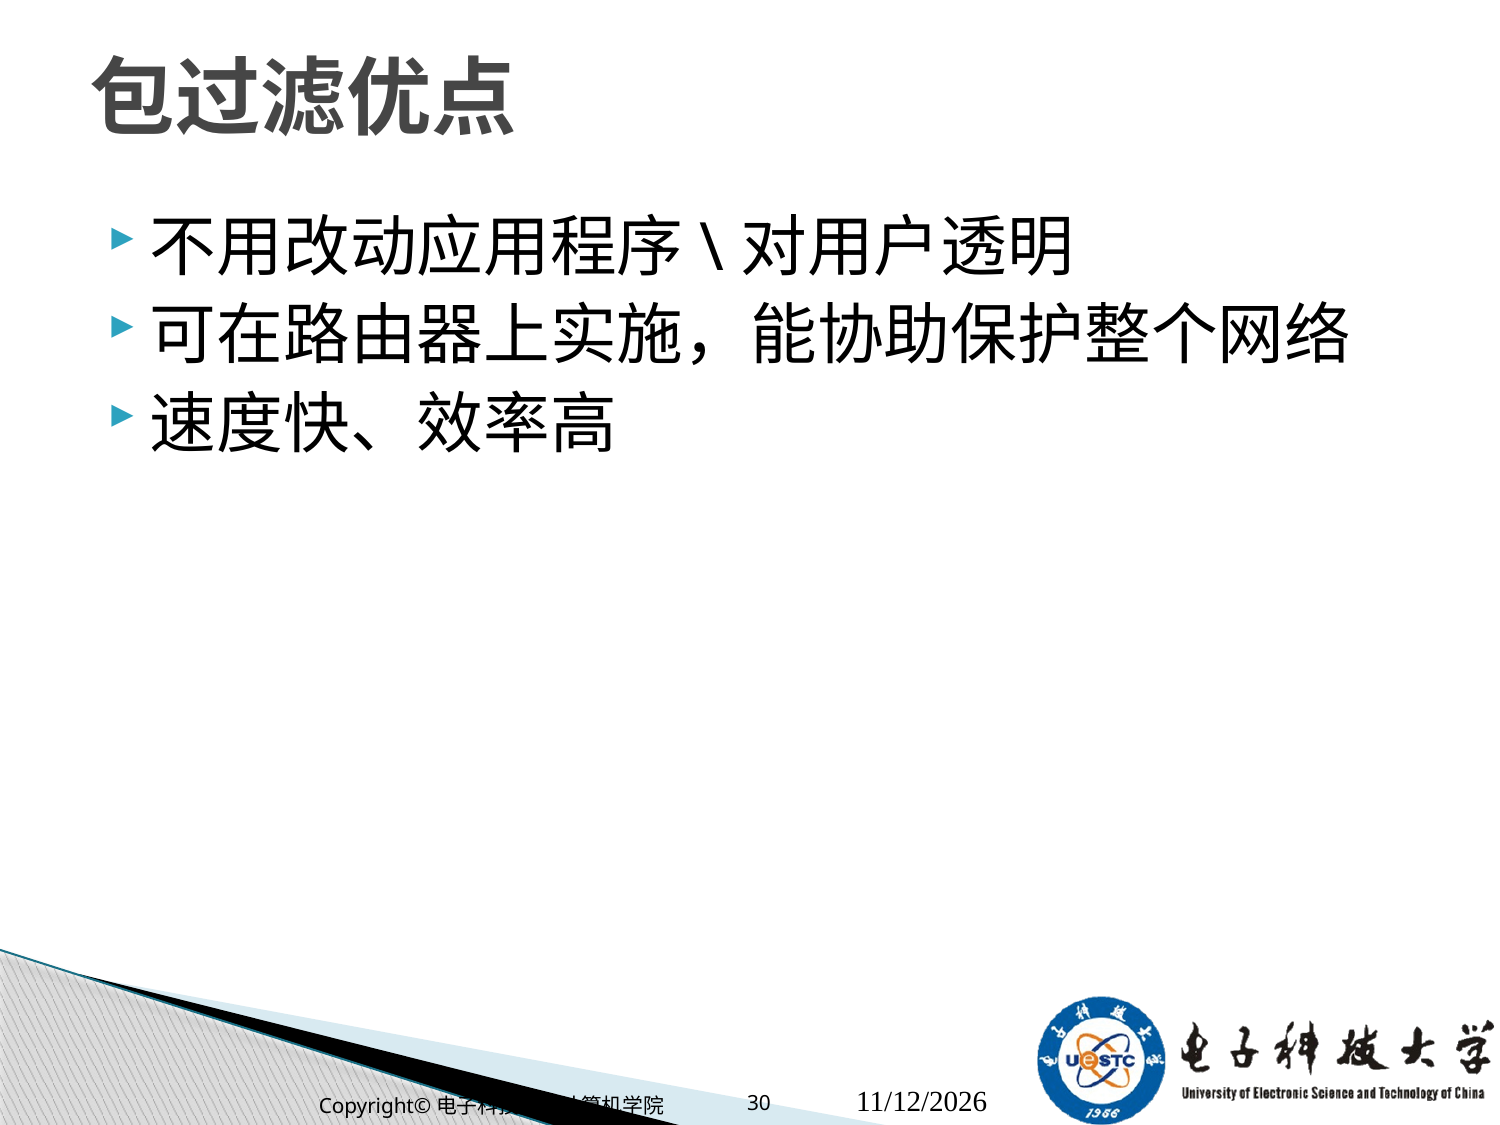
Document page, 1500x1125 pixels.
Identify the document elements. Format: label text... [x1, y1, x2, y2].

slide_number 30 [701, 1051, 786, 1125]
list 不用改动应用程序\对用户透明 可在路由器上实施，能协助保护整个网络 速度快、效率高 [75, 196, 1425, 986]
picture [1037, 995, 1495, 1125]
footer Copyright©电子科技大学计算机学院 [293, 1051, 680, 1125]
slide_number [841, 1051, 1010, 1125]
title 包过滤优点 [75, 0, 1425, 188]
